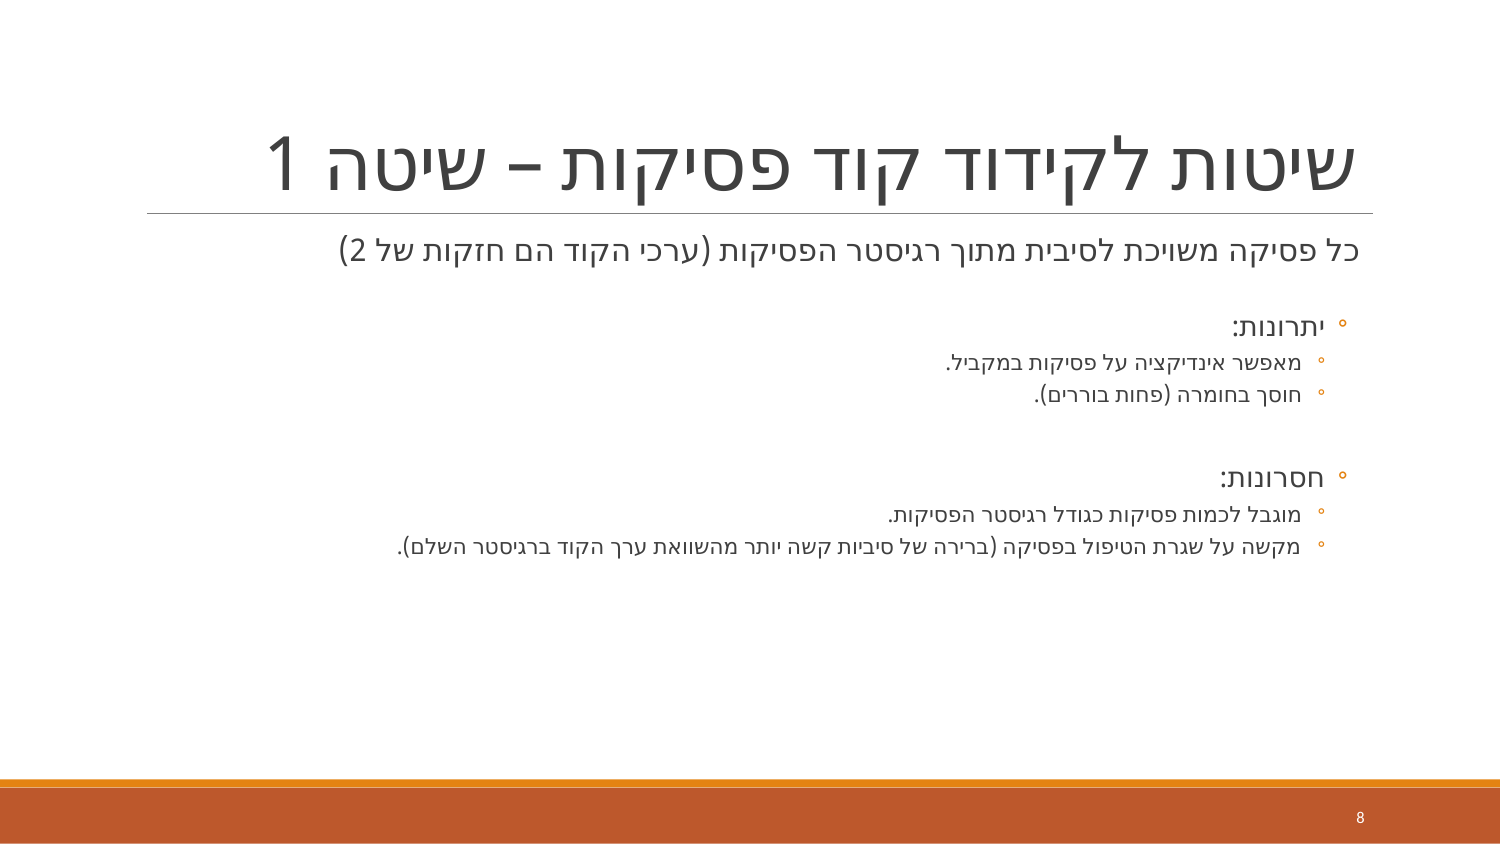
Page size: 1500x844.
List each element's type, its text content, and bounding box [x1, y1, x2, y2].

title שיטות לקידוד קוד פסיקות – שיטה 1 [135, 35, 1373, 214]
list כל פסיקה משויכת לסיבית מתוך רגיסטר הפסיקות (ערכי הקוד הם חזקות של 2) יתרונות: מאפשר אינדיקציה על פסיקות במקביל. חוסך בחומרה (פחות בוררים). חסרונות: מוגבל לכמות פסיקות כגודל רגיסטר הפסיקות. מקשה על שגרת הטיפול בפסיקה (ברירה של סיביות קשה יותר מהשוואת ערך הקוד ברגיסטר השלם). [135, 227, 1373, 723]
slide_number 8 [1218, 794, 1380, 840]
